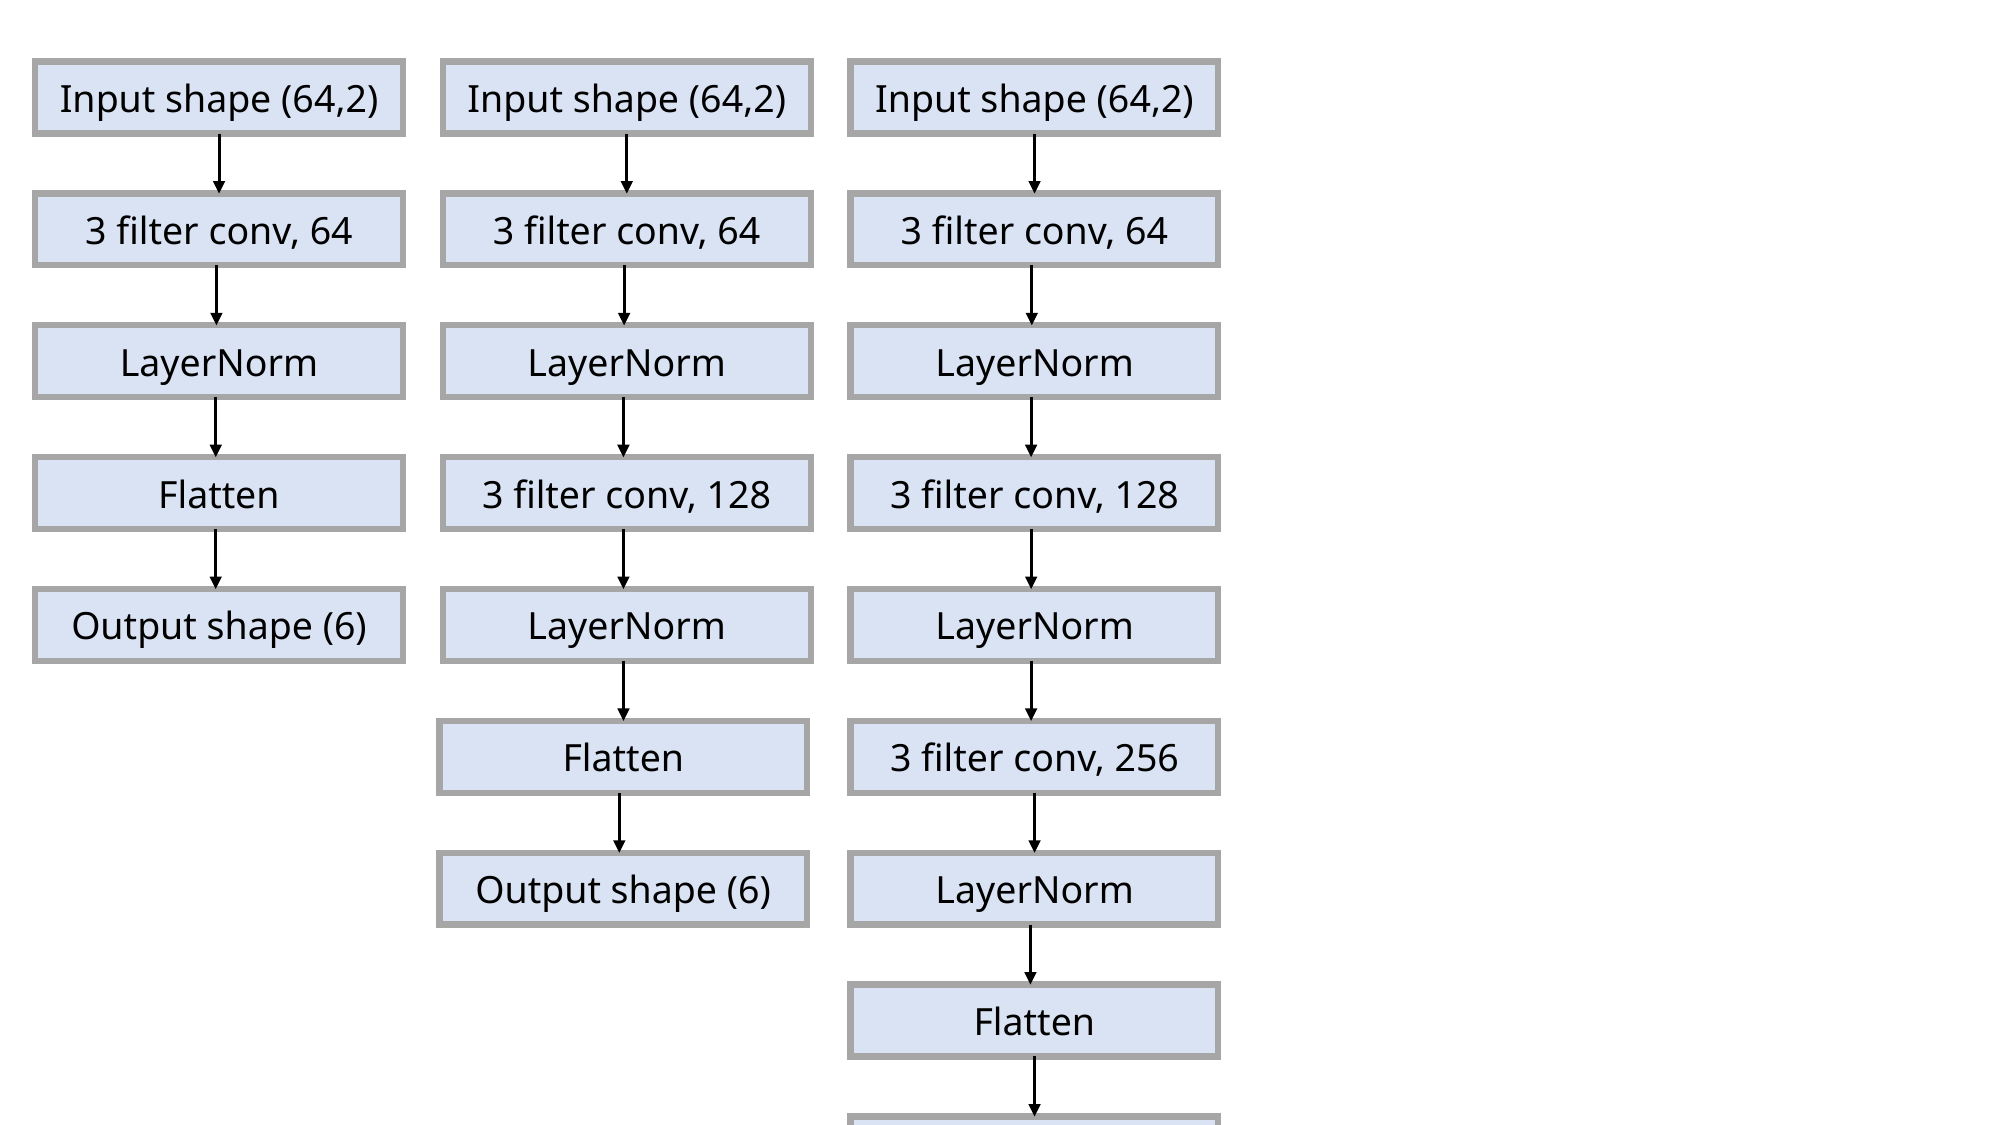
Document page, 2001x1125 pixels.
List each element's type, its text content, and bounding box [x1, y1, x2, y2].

text_box 3 filter conv, 64 [850, 192, 1219, 266]
text_box LayerNorm [34, 324, 404, 398]
text_box Output shape (6) [850, 1115, 1219, 1125]
text_box LayerNorm [850, 852, 1219, 926]
text_box Output shape (6) [438, 852, 808, 926]
text_box Input shape (64,2) [850, 61, 1219, 134]
text_box Flatten [850, 983, 1219, 1057]
text_box Input shape (64,2) [442, 61, 812, 134]
text_box LayerNorm [850, 588, 1219, 662]
text_box LayerNorm [442, 588, 812, 662]
text_box Output shape (6) [34, 588, 404, 662]
text_box 3 filter conv, 256 [850, 720, 1219, 794]
text_box LayerNorm [850, 324, 1219, 398]
text_box 3 filter conv, 128 [442, 456, 812, 530]
text_box 3 filter conv, 128 [850, 456, 1219, 530]
text_box Flatten [438, 720, 808, 794]
text_box Flatten [34, 456, 404, 530]
text_box Input shape (64,2) [34, 61, 404, 134]
text_box 3 filter conv, 64 [34, 192, 404, 266]
text_box 3 filter conv, 64 [442, 192, 812, 266]
text_box LayerNorm [442, 324, 812, 398]
